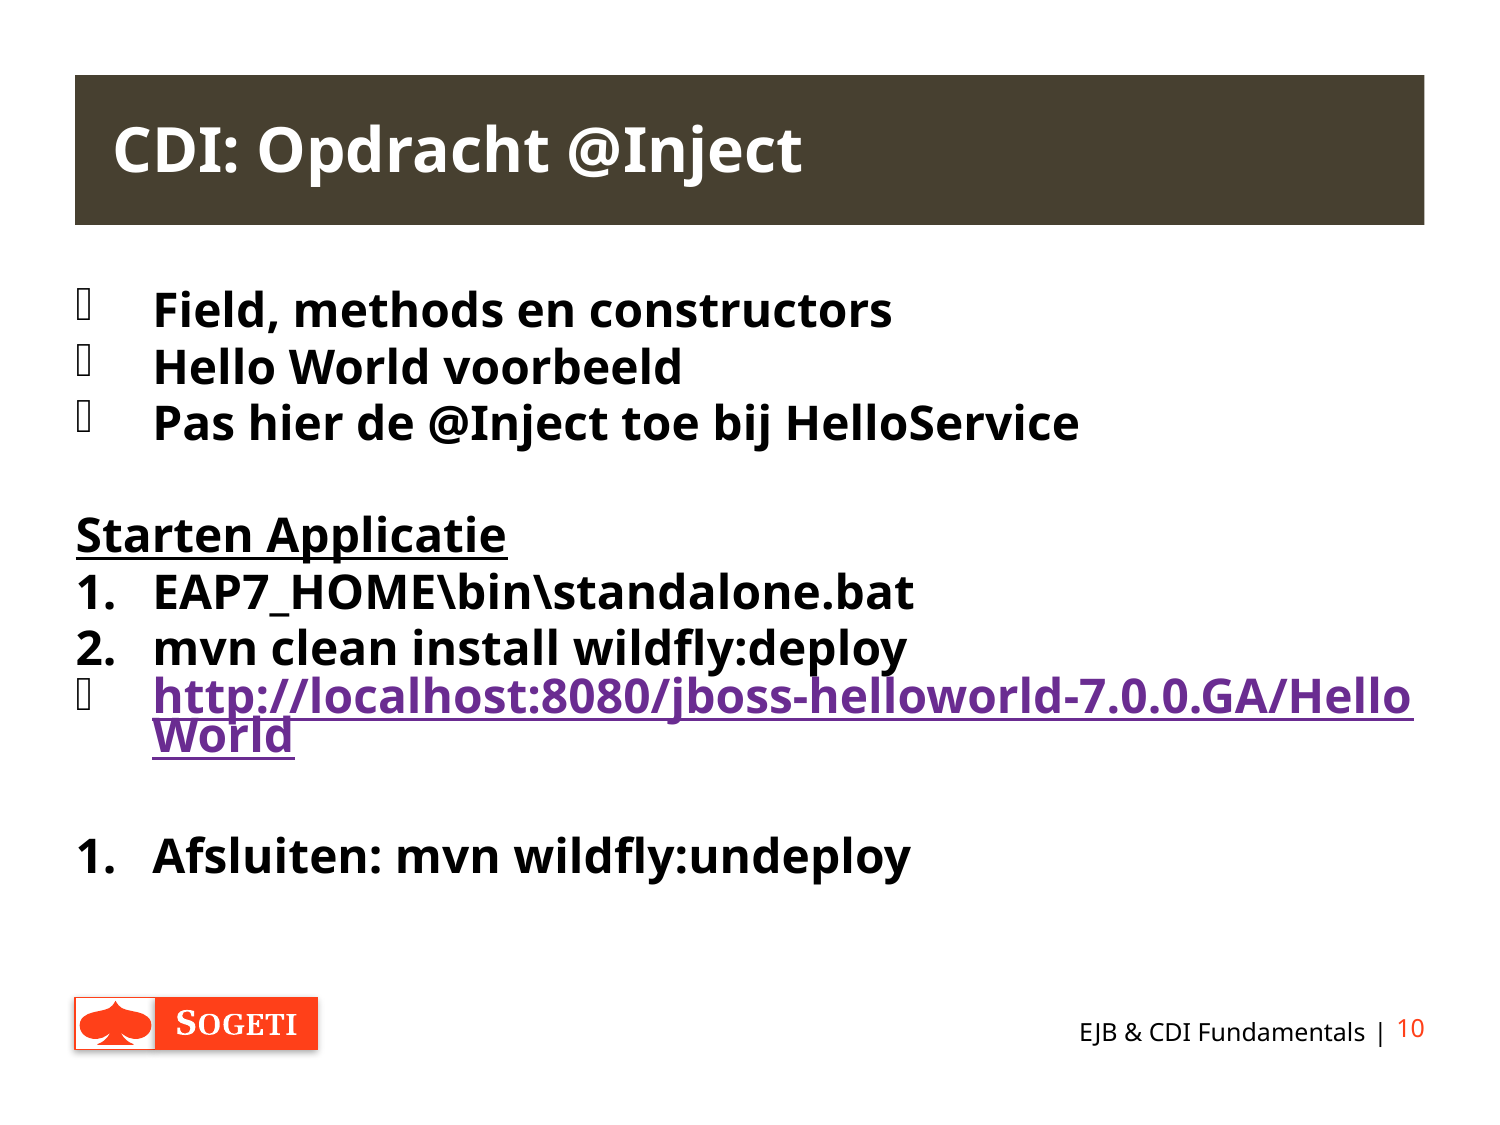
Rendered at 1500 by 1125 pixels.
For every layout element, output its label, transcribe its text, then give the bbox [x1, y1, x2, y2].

footer EJB & CDI Fundamentals [356, 1005, 1366, 1048]
title CDI: Opdracht @Inject [75, 75, 1425, 225]
slide_number 10 [1389, 1005, 1425, 1048]
list Field, methods en constructors Hello World voorbeeld Pas hier de @Inject toe bij HelloService Starten Applicatie EAP7_HOME\bin\standalone.bat mvn clean install wildfly:deploy http://localhost:8080/jboss-helloworld-7.0.0.GA/HelloWorld Afsluiten: mvn wildfly:undeploy [75, 281, 1425, 1006]
